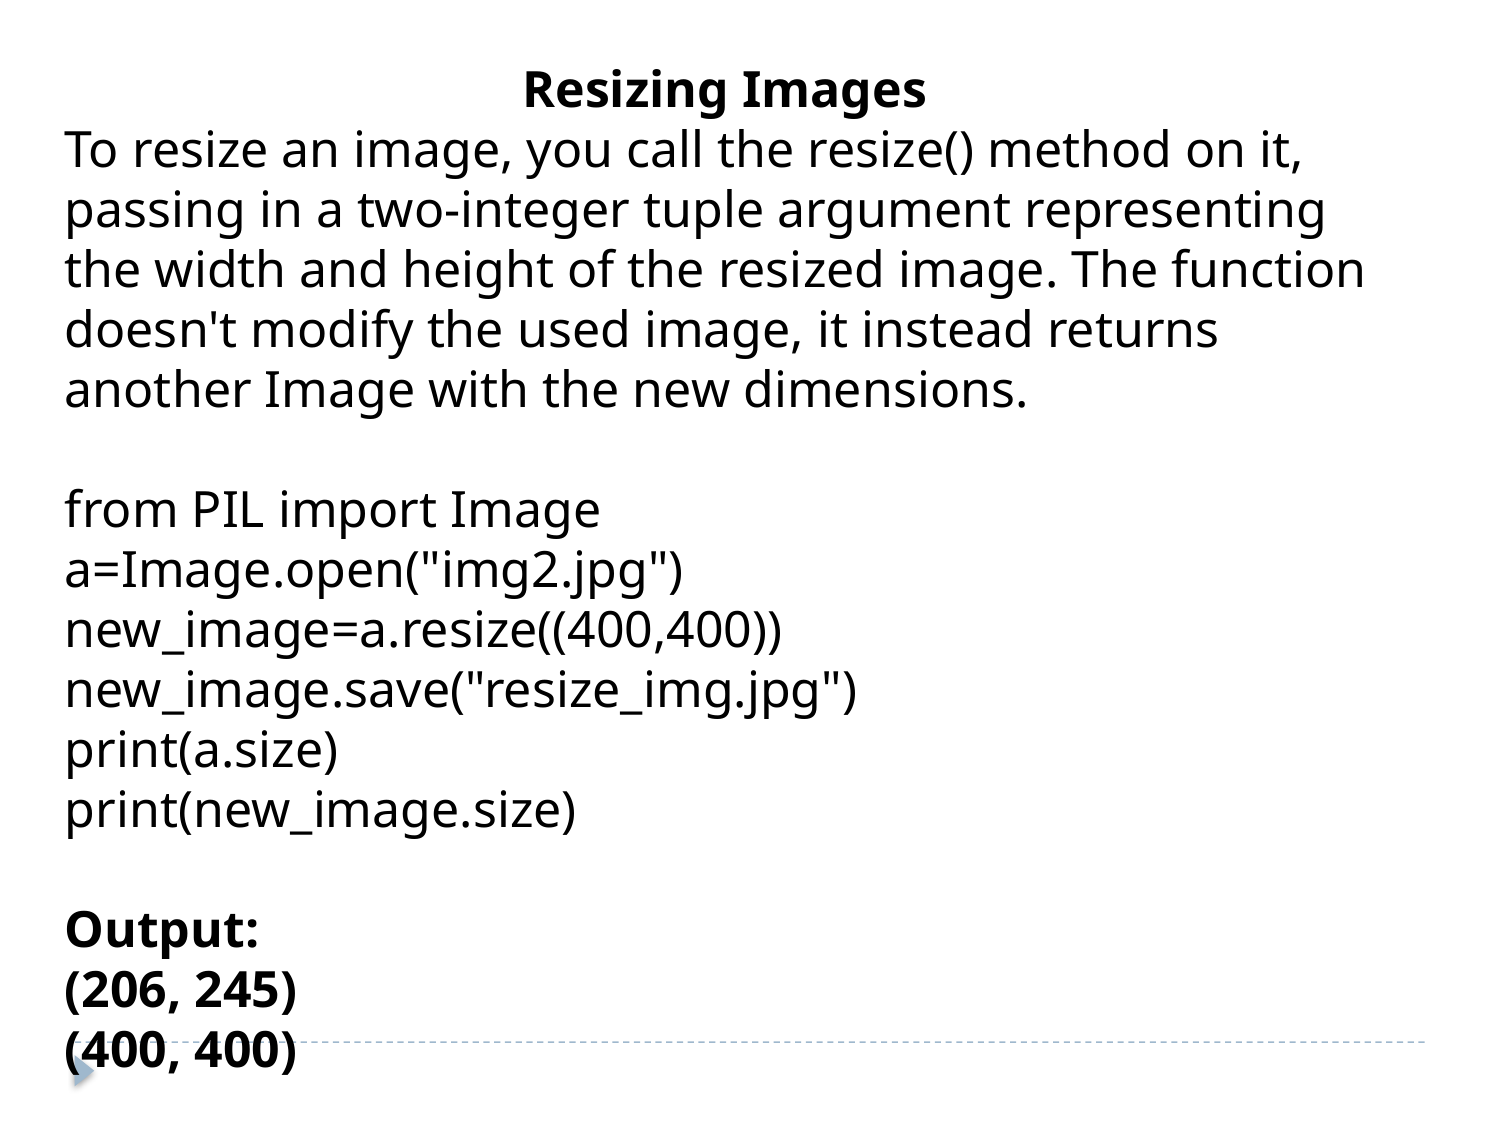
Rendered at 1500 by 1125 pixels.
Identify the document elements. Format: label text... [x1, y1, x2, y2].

text_box Resizing Images To resize an image, you call the resize() method on it, passing in a two-integer tuple argument representing the width and height of the resized image. The function doesn't modify the used image, it instead returns another Image with the new dimensions. from PIL import Image a=Image.open("img2.jpg") new_image=a.resize((400,400)) new_image.save("resize_img.jpg") print(a.size) print(new_image.size) Output: (206, 245) (400, 400) [49, 49, 1400, 1085]
